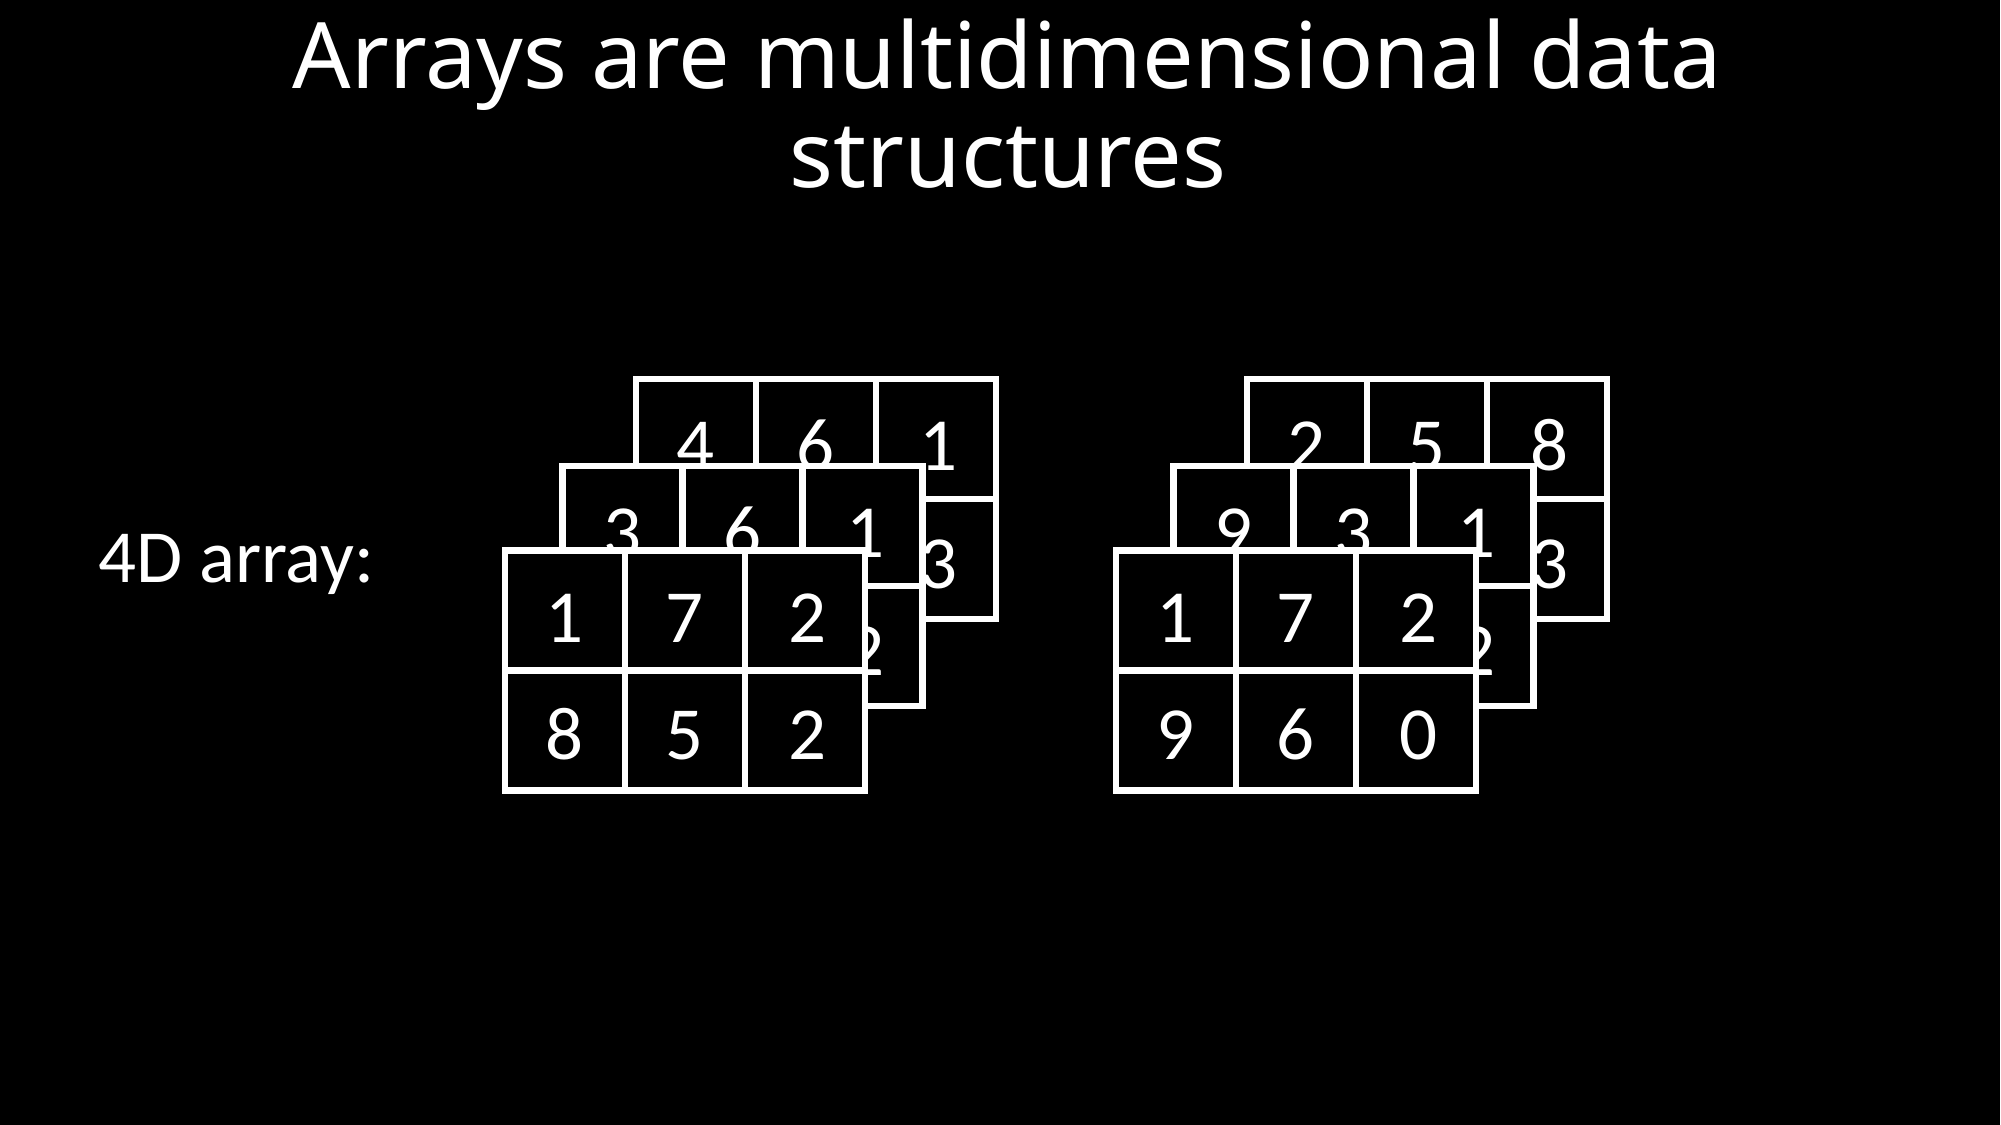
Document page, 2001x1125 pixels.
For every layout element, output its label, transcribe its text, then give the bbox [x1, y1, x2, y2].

text_box 4D array: [83, 500, 416, 695]
title Arrays are multidimensional data structures [145, 0, 1871, 218]
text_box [1246, 379, 1607, 620]
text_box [1115, 550, 1476, 791]
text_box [635, 379, 996, 620]
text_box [1173, 465, 1534, 706]
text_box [504, 550, 865, 791]
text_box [562, 465, 923, 706]
